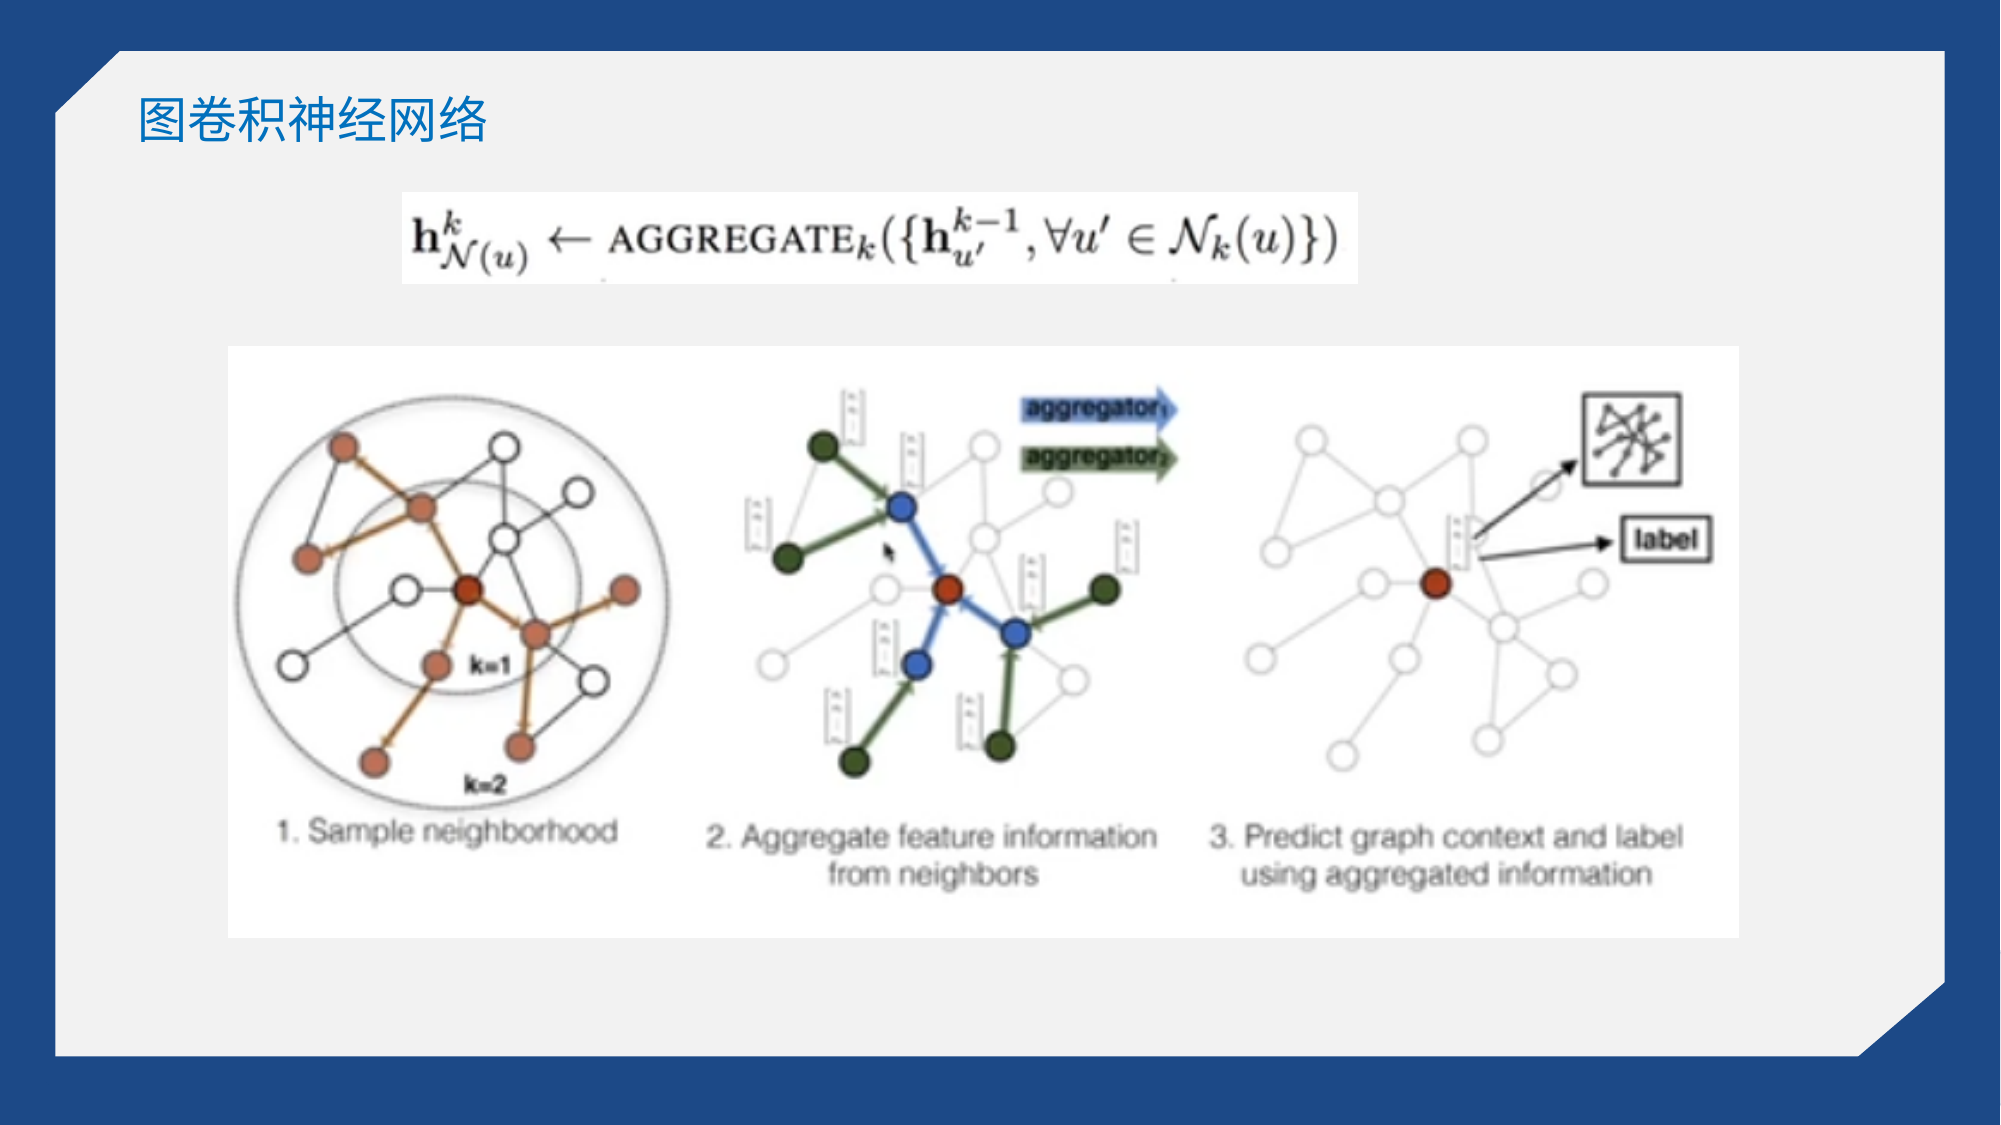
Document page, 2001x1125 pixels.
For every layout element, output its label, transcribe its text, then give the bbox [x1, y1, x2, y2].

text_box 图卷积神经网络 [119, 81, 507, 157]
picture [228, 346, 1739, 938]
picture [402, 192, 1358, 284]
